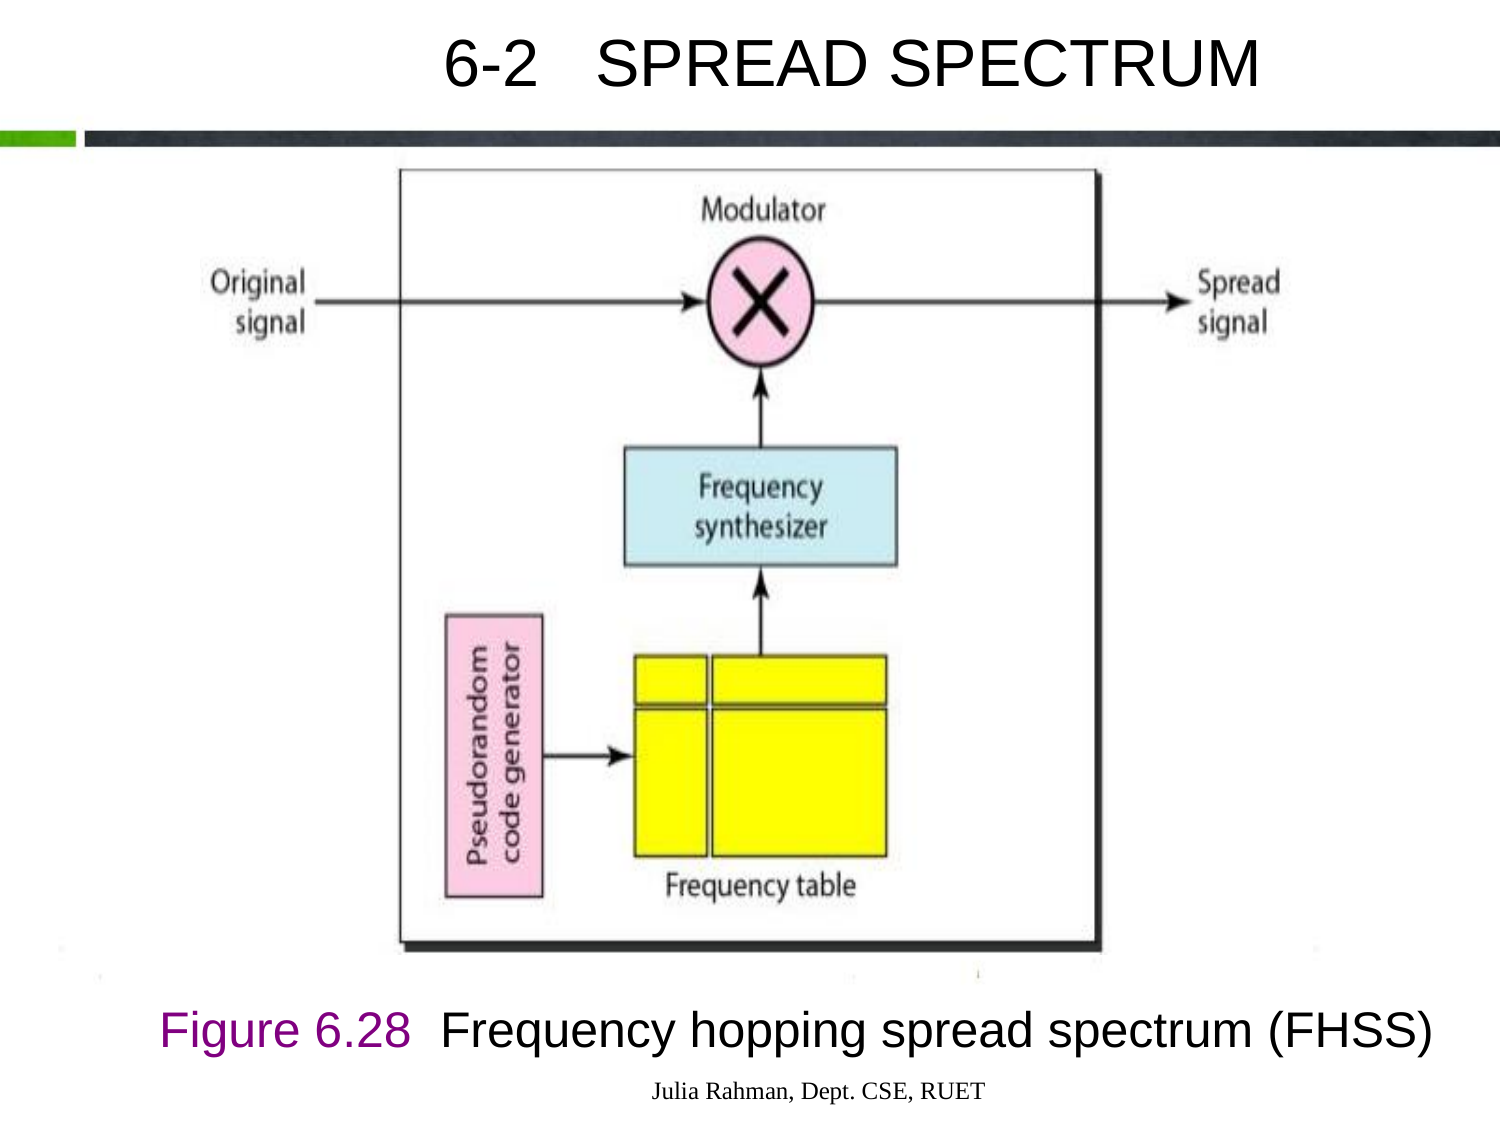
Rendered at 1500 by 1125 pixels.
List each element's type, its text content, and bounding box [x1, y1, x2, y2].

text_box Figure 6.28 Frequency hopping spread spectrum (FHSS) [144, 990, 1450, 1065]
text_box Julia Rahman, Dept. CSE, RUET [387, 1067, 1250, 1112]
text_box 6-2 SPREAD SPECTRUM [429, 12, 1279, 108]
picture [0, 0, 1500, 1125]
